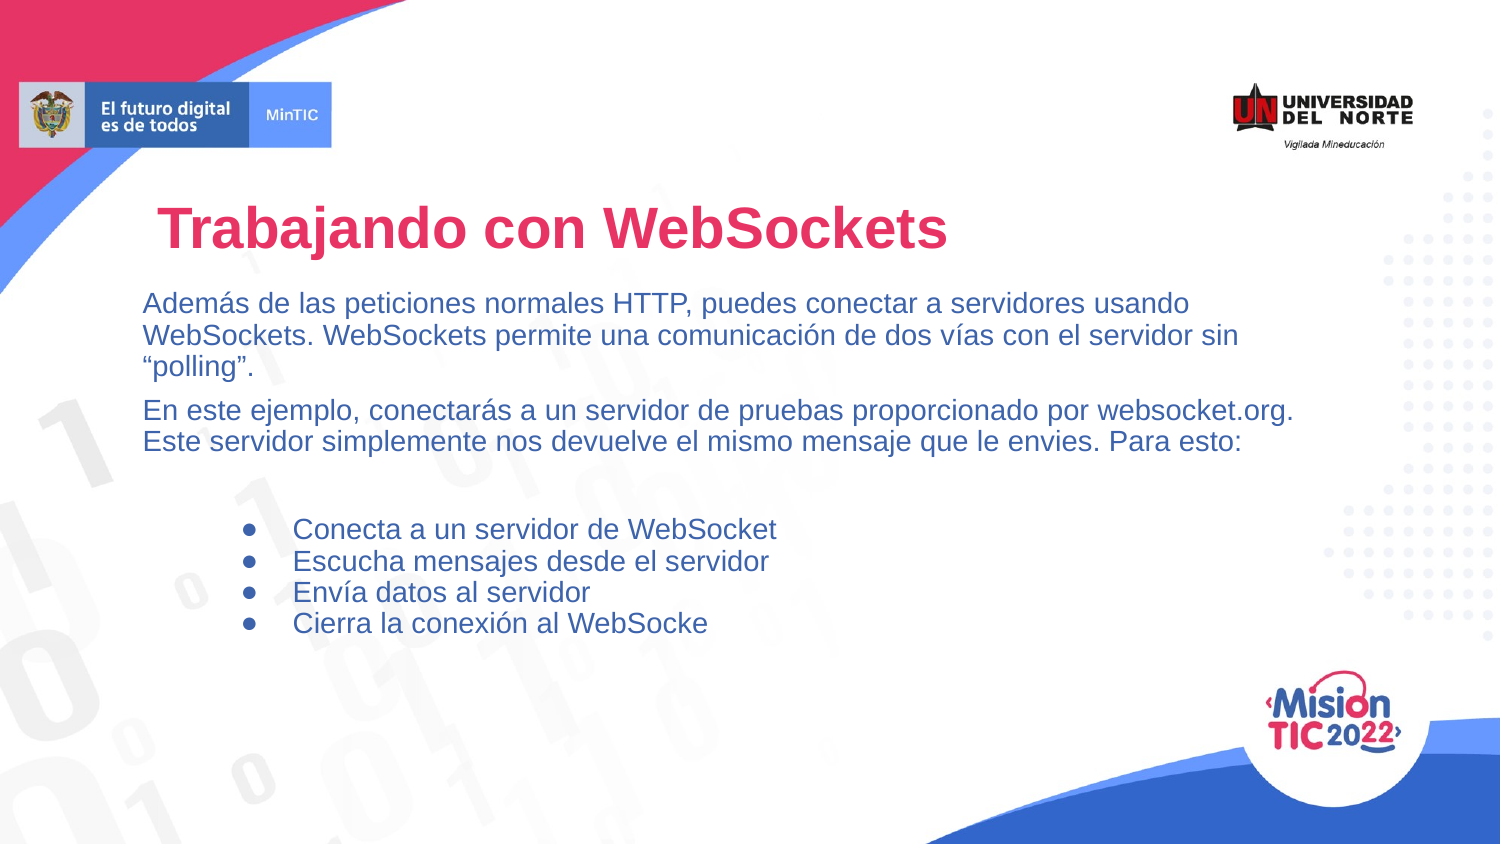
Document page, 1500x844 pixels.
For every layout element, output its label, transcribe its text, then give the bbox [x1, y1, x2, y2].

picture [0, 0, 1500, 844]
title Trabajando con WebSockets [145, 165, 1378, 267]
list Además de las peticiones normales HTTP, puedes conectar a servidores usando WebSockets. WebSockets permite una comunicación de dos vías con el servidor sin “polling”. En este ejemplo, conectarás a un servidor de pruebas proporcionado por websocket.org. Este servidor simplemente nos devuelve el mismo mensaje que le envies. Para esto: Conecta a un servidor de WebSocket Escucha mensajes desde el servidor Envía datos al servidor Cierra la conexión al WebSocke [142, 282, 1312, 844]
